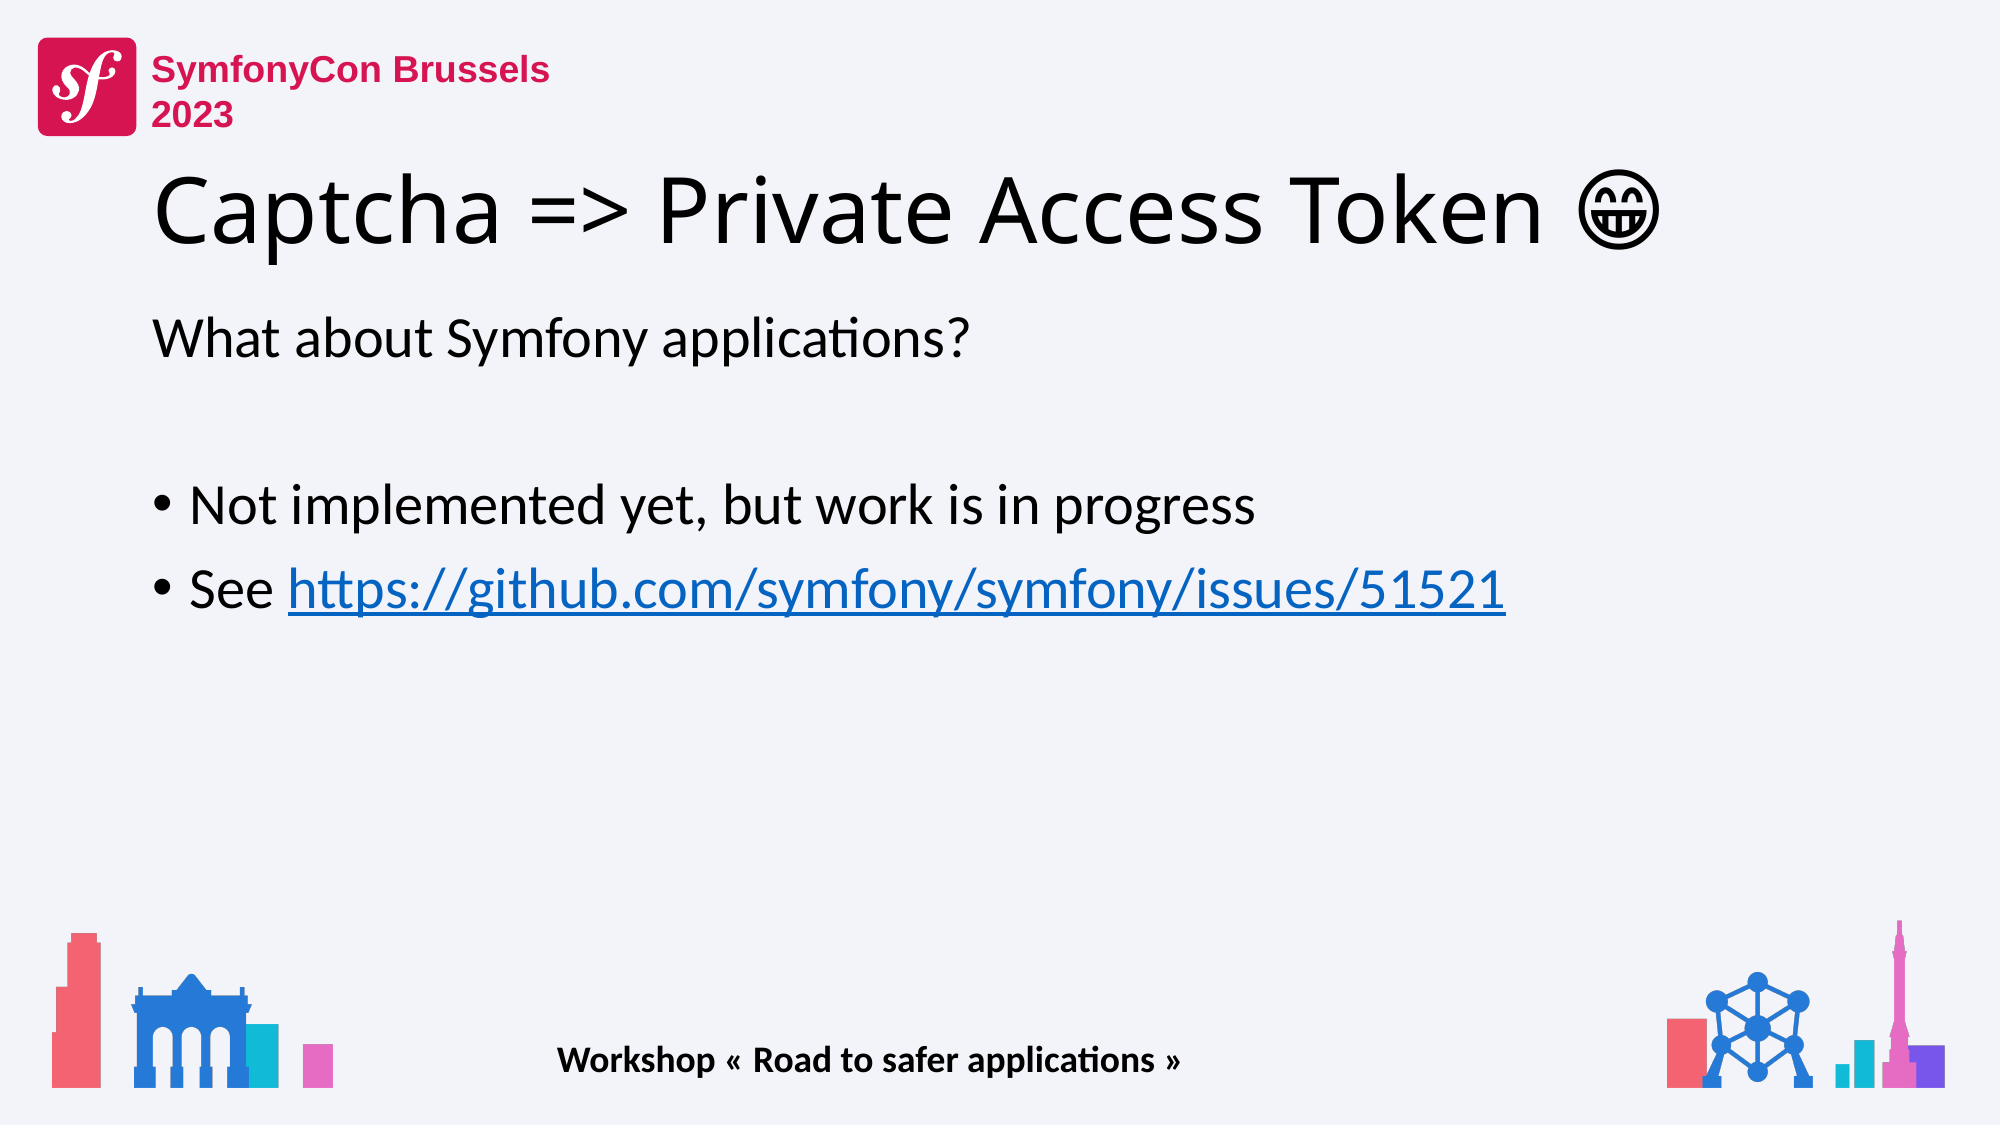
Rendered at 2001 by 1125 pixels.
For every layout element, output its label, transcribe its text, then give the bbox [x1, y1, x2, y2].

picture [1667, 899, 2001, 1088]
list What about Symfony applications? Not implemented yet, but work is in progress See https://github.com/symfony/symfony/issues/51521 [137, 299, 1863, 1014]
picture [0, 899, 333, 1088]
title Captcha => Private Access Token 😁 [137, 150, 1863, 278]
